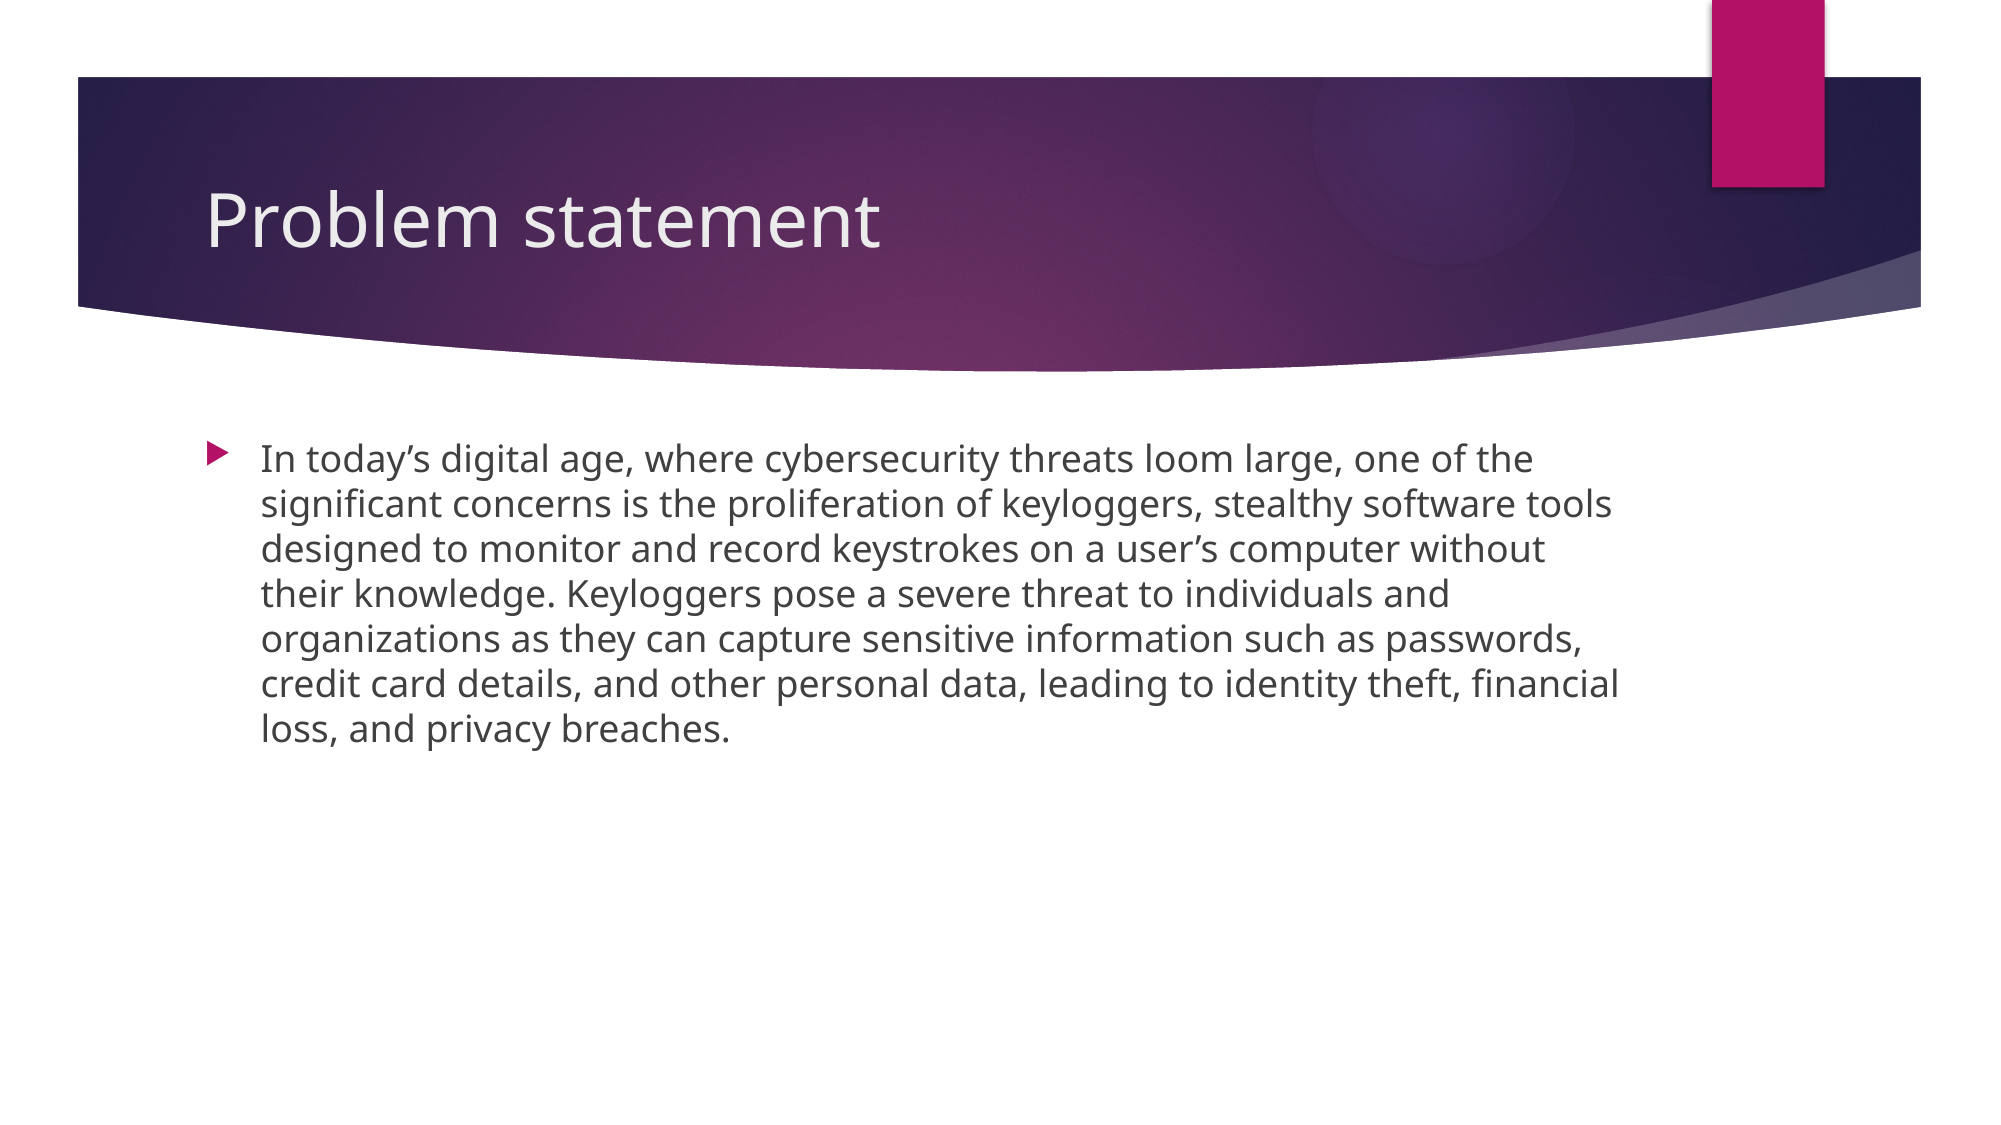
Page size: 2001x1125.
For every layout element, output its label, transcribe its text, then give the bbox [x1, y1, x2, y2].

list In today’s digital age, where cybersecurity threats loom large, one of the significant concerns is the proliferation of keyloggers, stealthy software tools designed to monitor and record keystrokes on a user’s computer without their knowledge. Keyloggers pose a severe threat to individuals and organizations as they can capture sensitive information such as passwords, credit card details, and other personal data, leading to identity theft, financial loss, and privacy breaches. [189, 427, 1638, 988]
title Problem statement [189, 159, 1627, 276]
